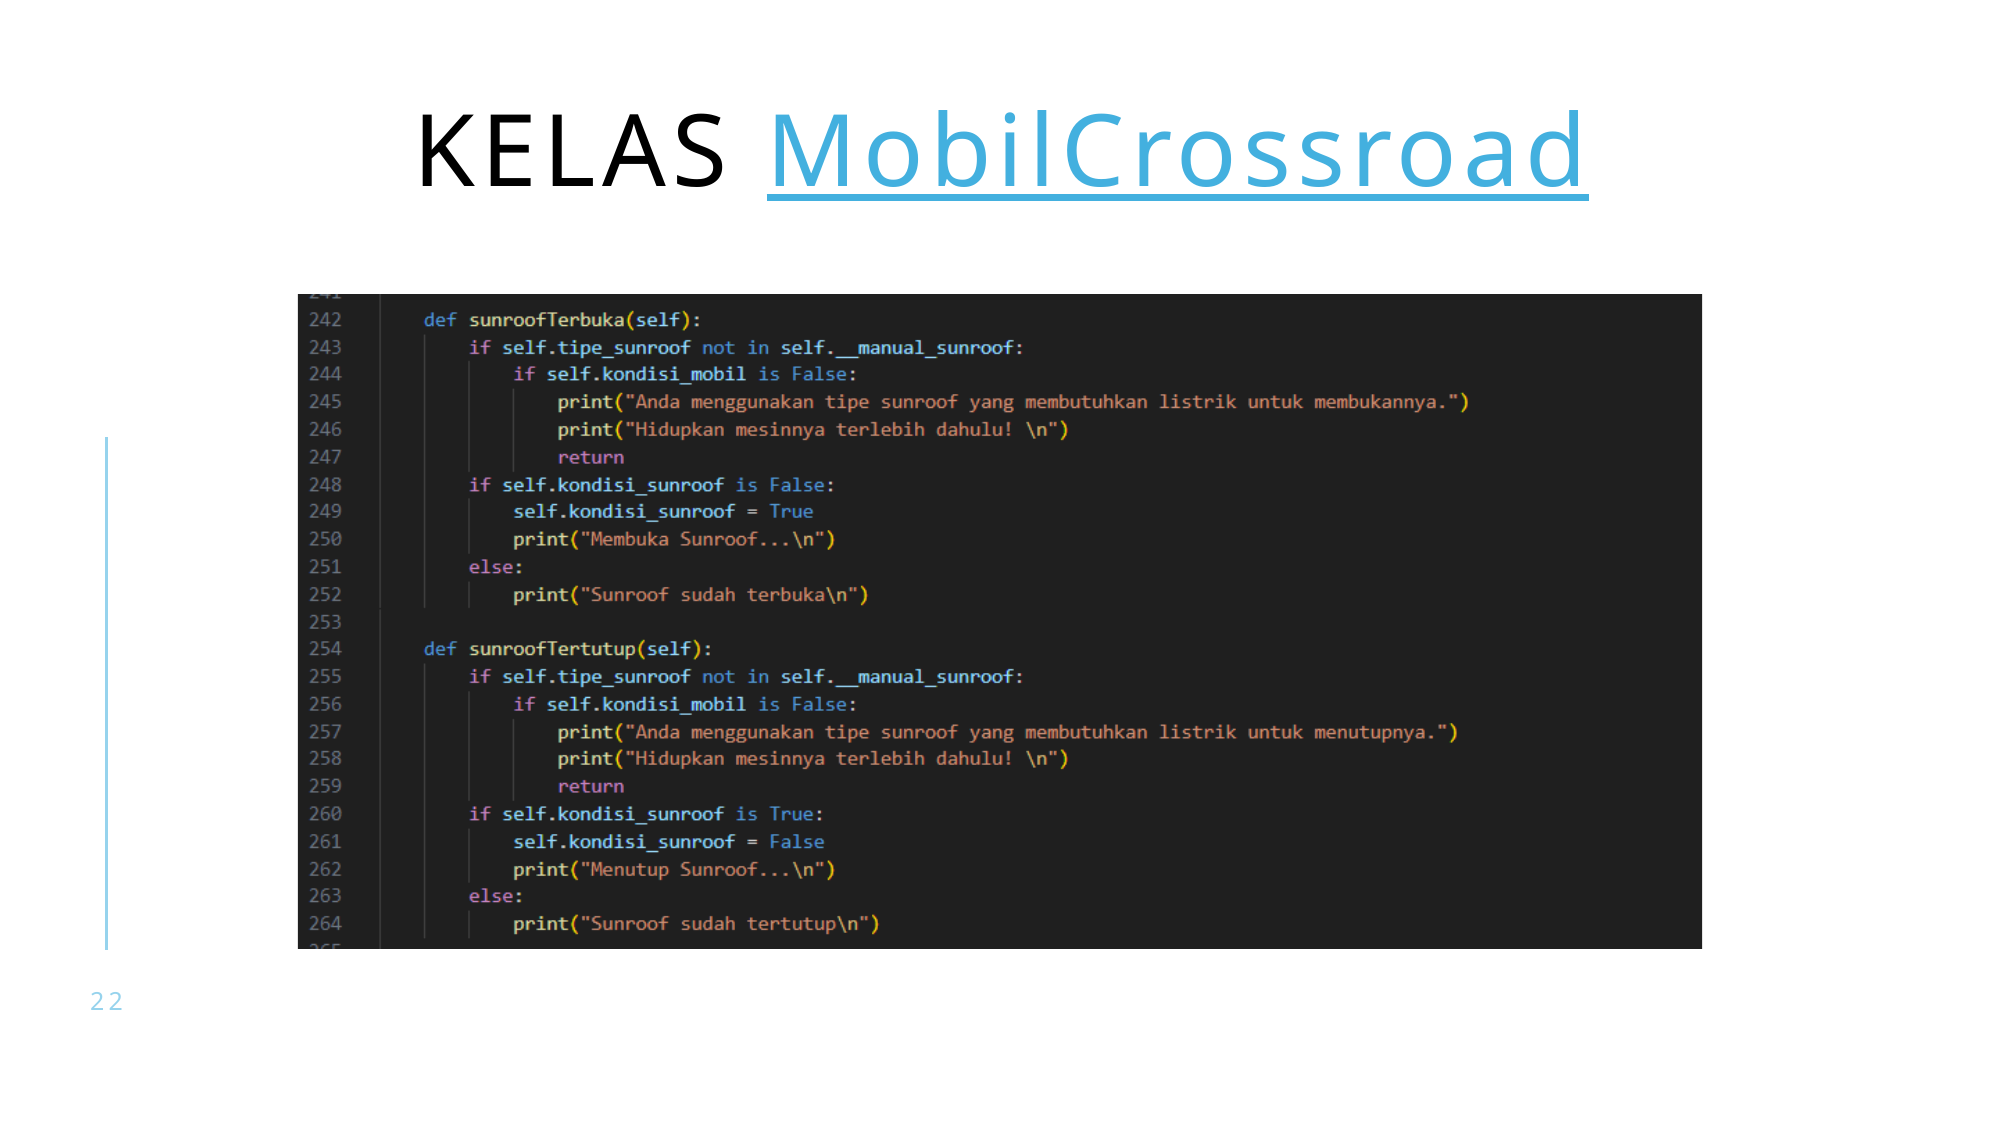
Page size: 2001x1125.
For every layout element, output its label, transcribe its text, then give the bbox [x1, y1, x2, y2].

title Kelas MobilCrossroad [195, 99, 1808, 250]
slide_number 22 [68, 987, 144, 1018]
picture [297, 294, 1703, 949]
